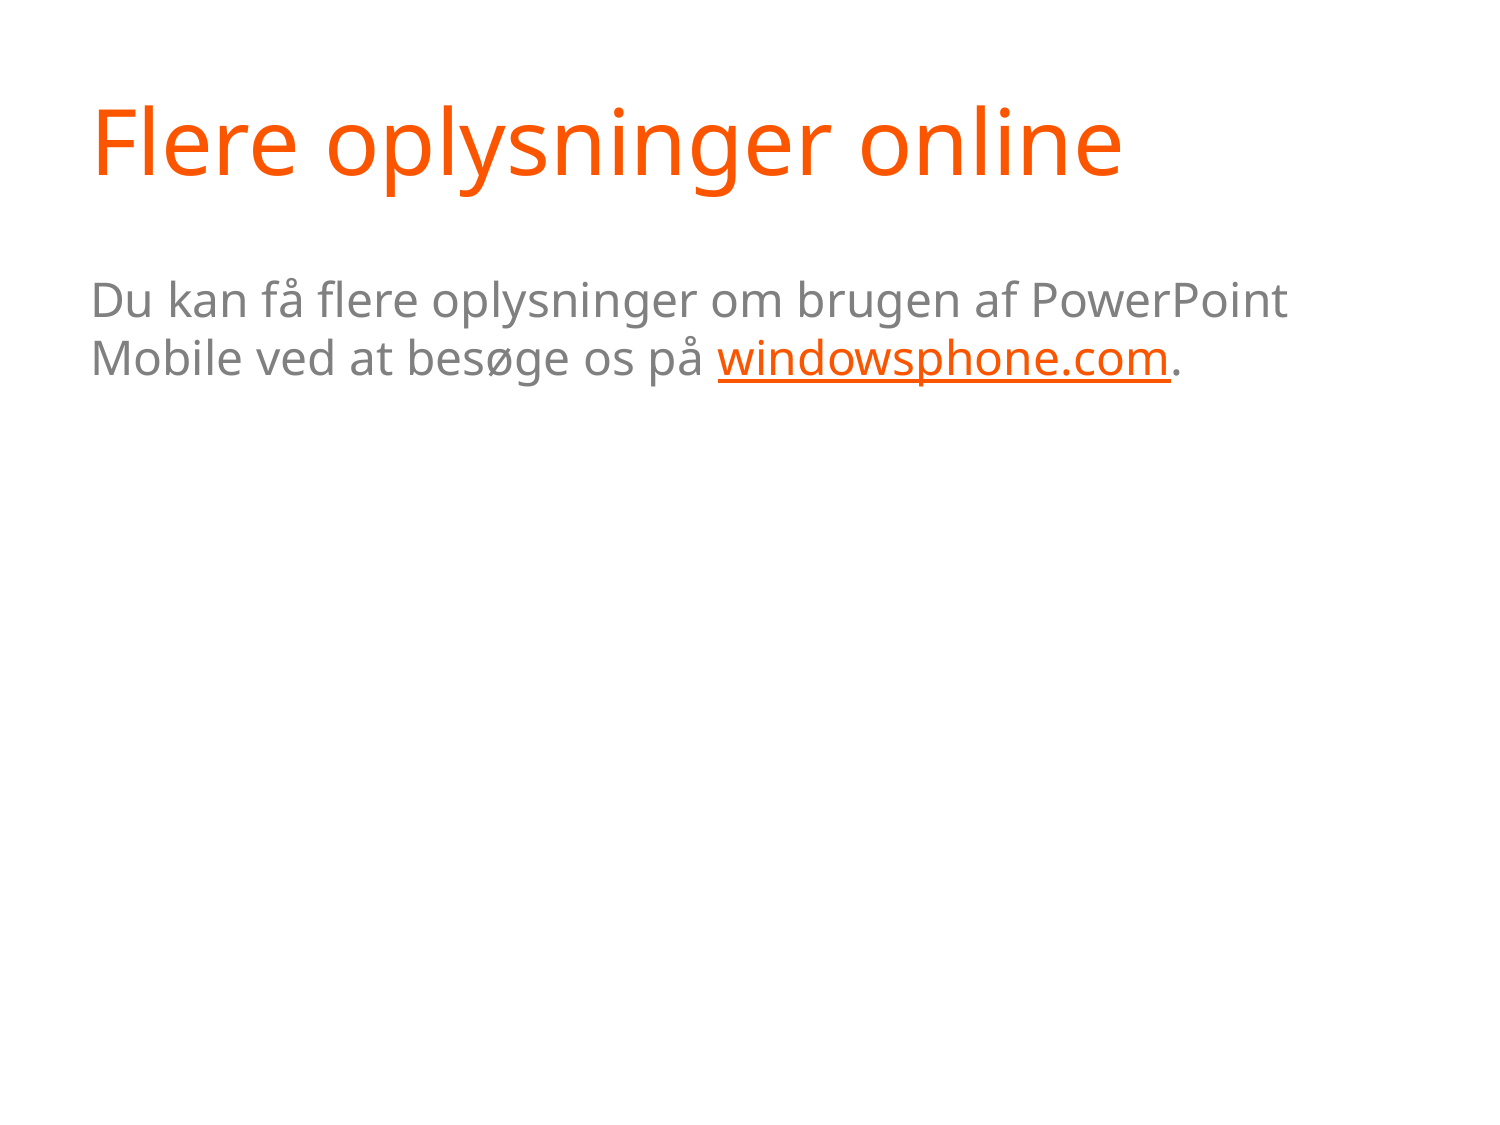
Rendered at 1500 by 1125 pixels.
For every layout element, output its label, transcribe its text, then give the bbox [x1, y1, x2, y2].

list Du kan få flere oplysninger om brugen af PowerPoint Mobile ved at besøge os på windowsphone.com. [75, 262, 1425, 1005]
title Flere oplysninger online [75, 45, 1425, 233]
